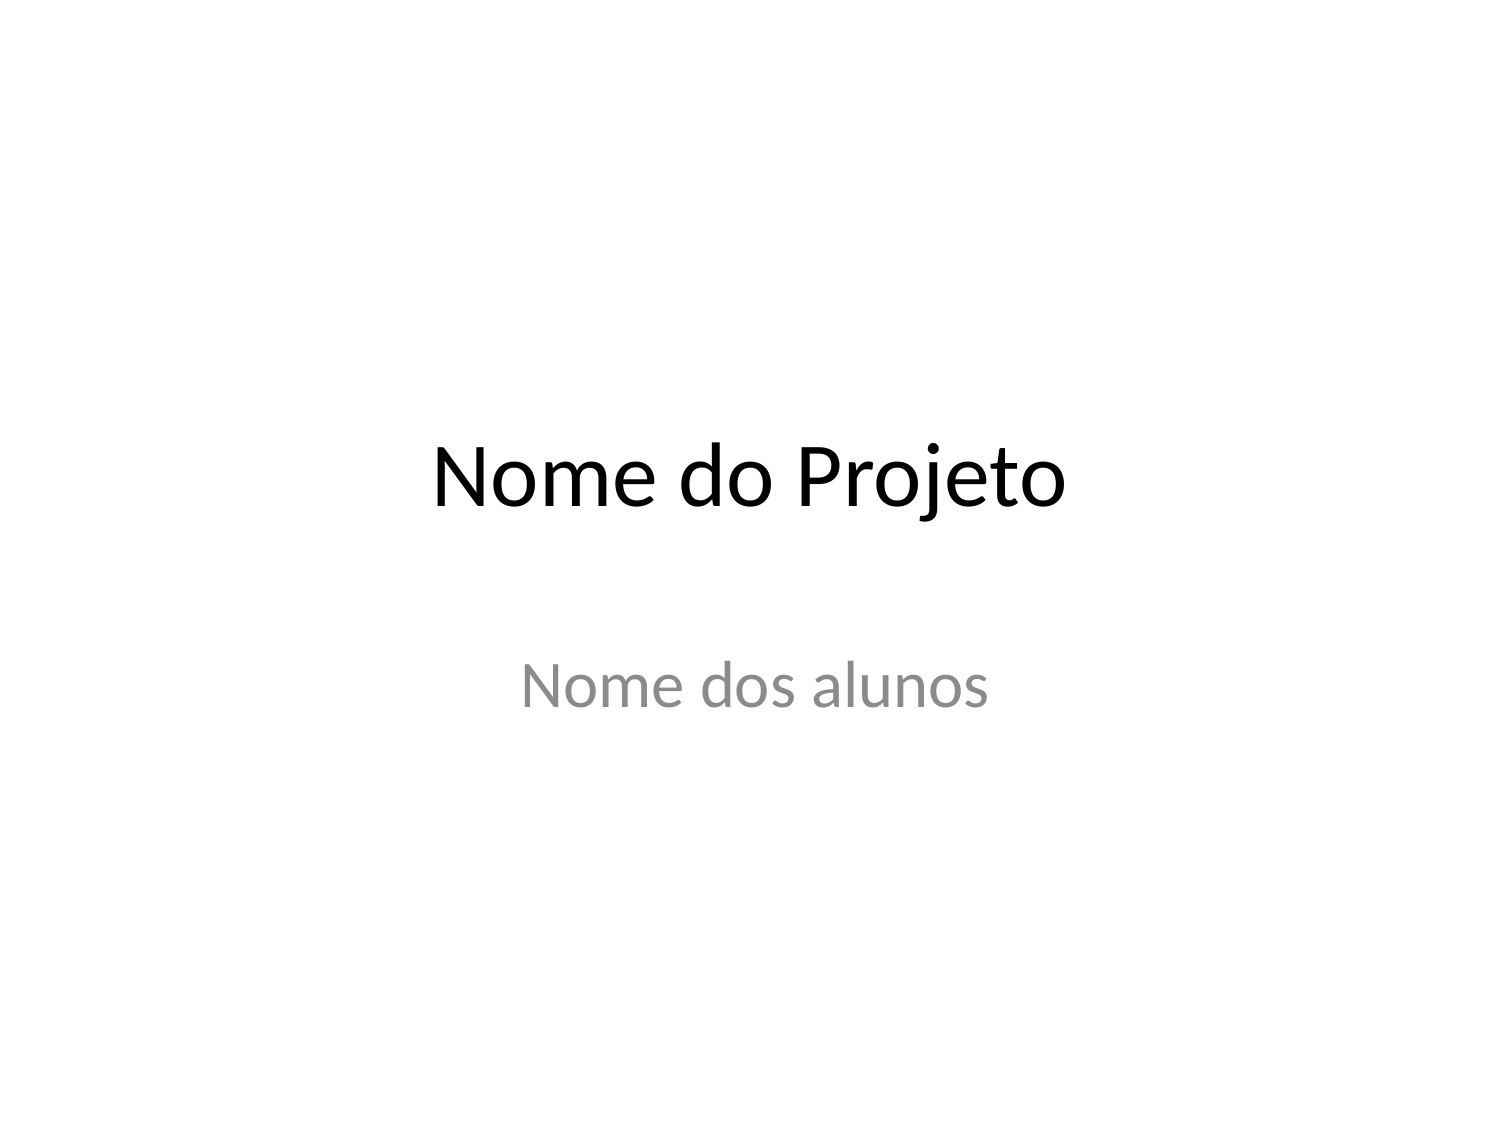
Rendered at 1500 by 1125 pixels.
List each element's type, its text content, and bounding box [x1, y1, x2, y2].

title Nome do Projeto [112, 349, 1388, 591]
subtitle Nome dos alunos [230, 633, 1281, 921]
